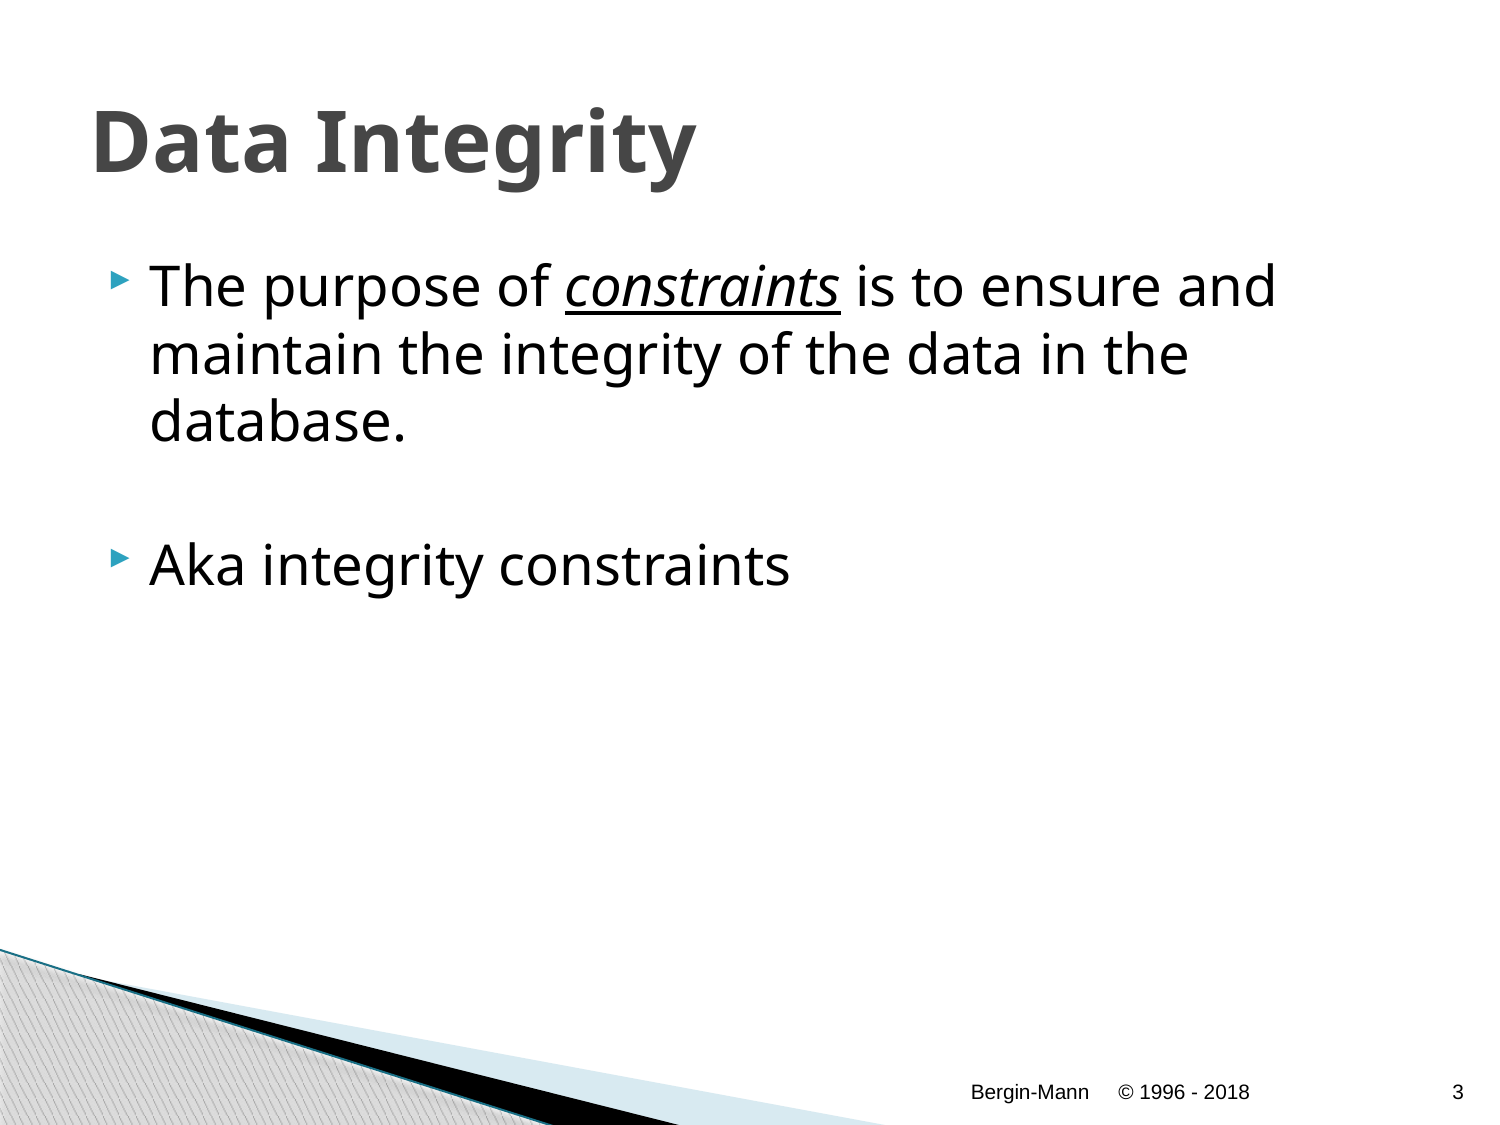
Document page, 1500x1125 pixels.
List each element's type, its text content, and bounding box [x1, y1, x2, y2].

list The purpose of constraints is to ensure and maintain the integrity of the data in the database. Aka integrity constraints [75, 243, 1425, 986]
slide_number 3 [1418, 1051, 1479, 1112]
title Data Integrity [75, 45, 1425, 233]
footer Bergin-Mann [718, 1051, 1105, 1112]
slide_number © 1996 - 2018 [1105, 1051, 1418, 1112]
